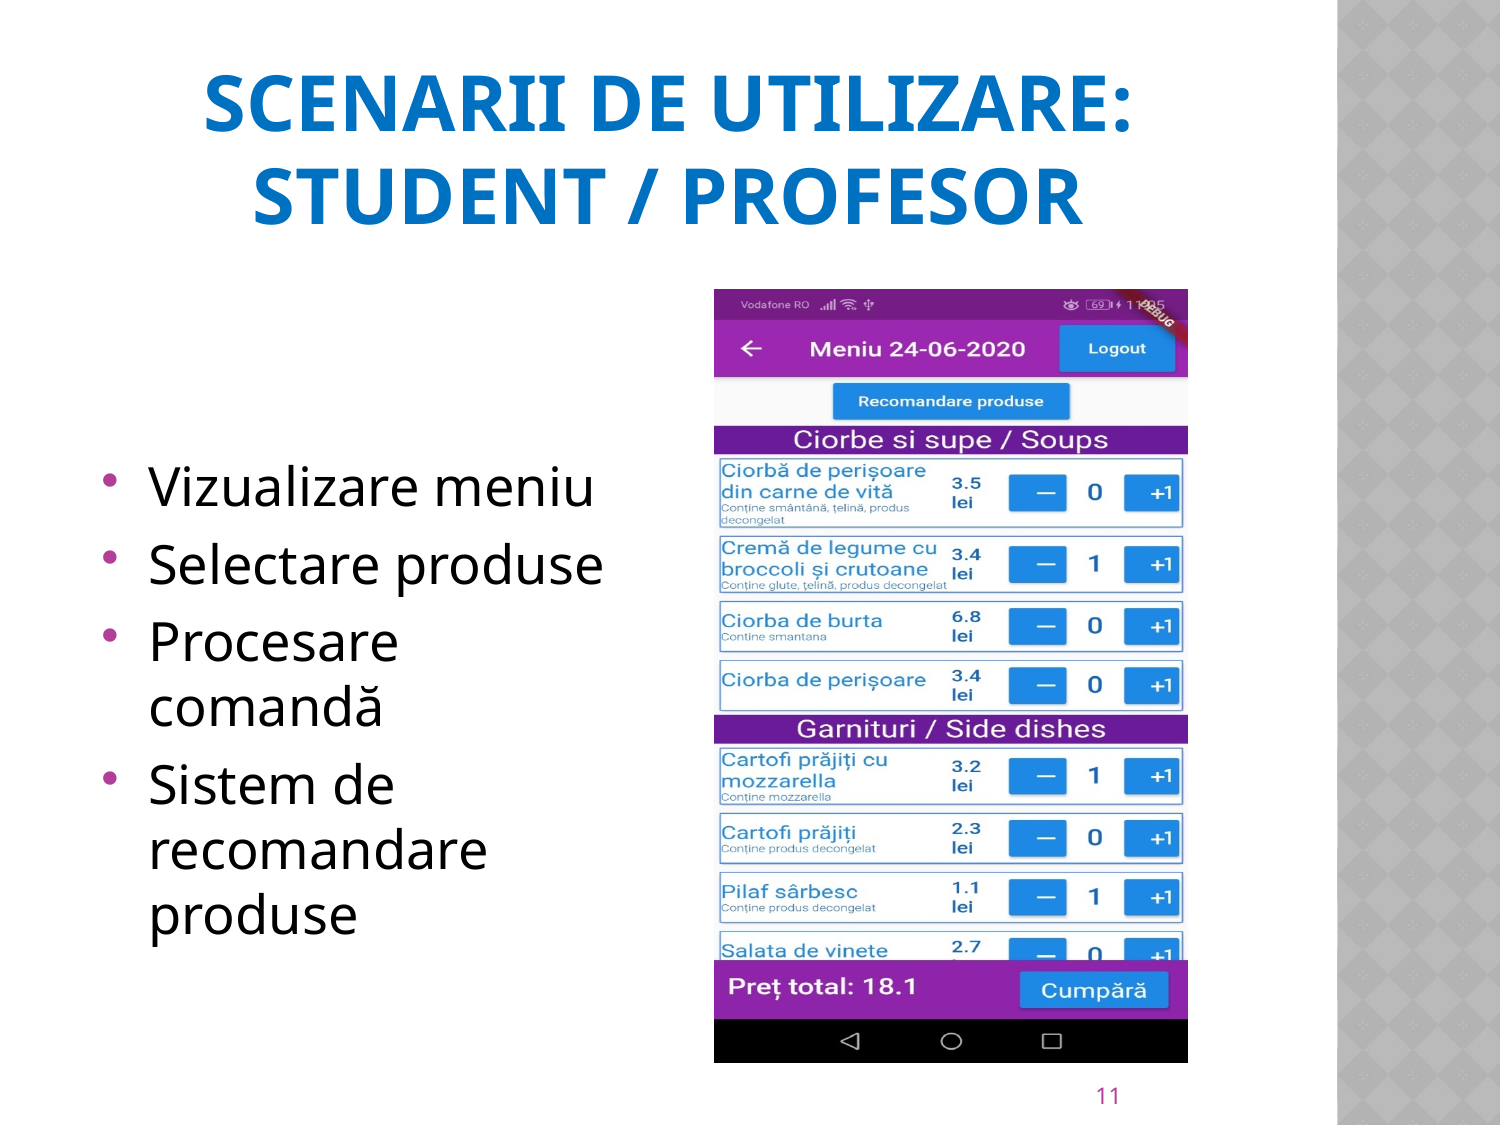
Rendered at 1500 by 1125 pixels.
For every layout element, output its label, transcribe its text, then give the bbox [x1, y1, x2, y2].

list Vizualizare meniu Selectare produse Procesare comandă Sistem de recomandare produse [88, 289, 649, 1085]
title Scenarii de utilizare: Student / profesor [75, 52, 1263, 240]
picture [714, 289, 1188, 1063]
slide_number 11 [1025, 1075, 1122, 1113]
